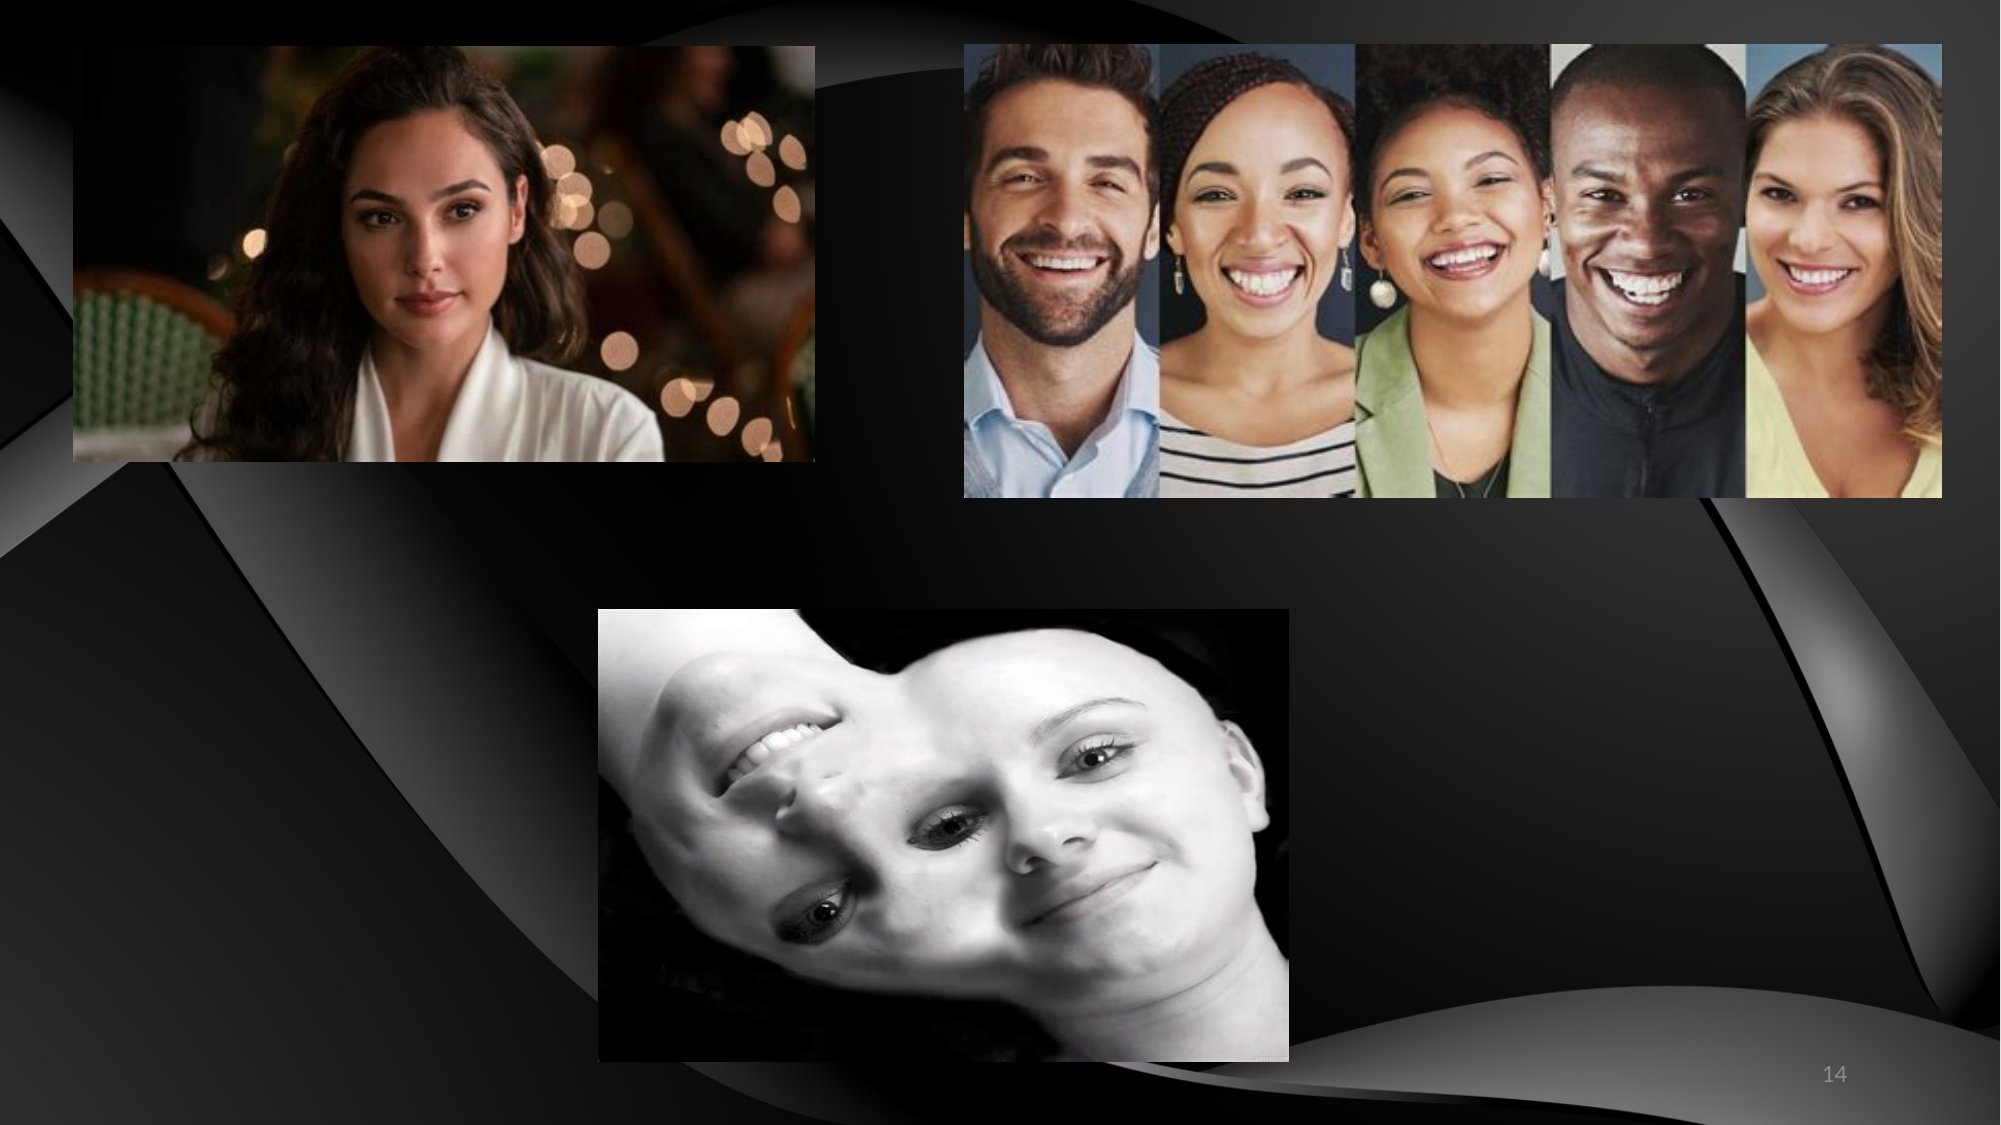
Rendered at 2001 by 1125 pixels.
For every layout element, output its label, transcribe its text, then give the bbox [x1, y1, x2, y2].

picture [0, 0, 2001, 1125]
slide_number 14 [1412, 1042, 1863, 1103]
